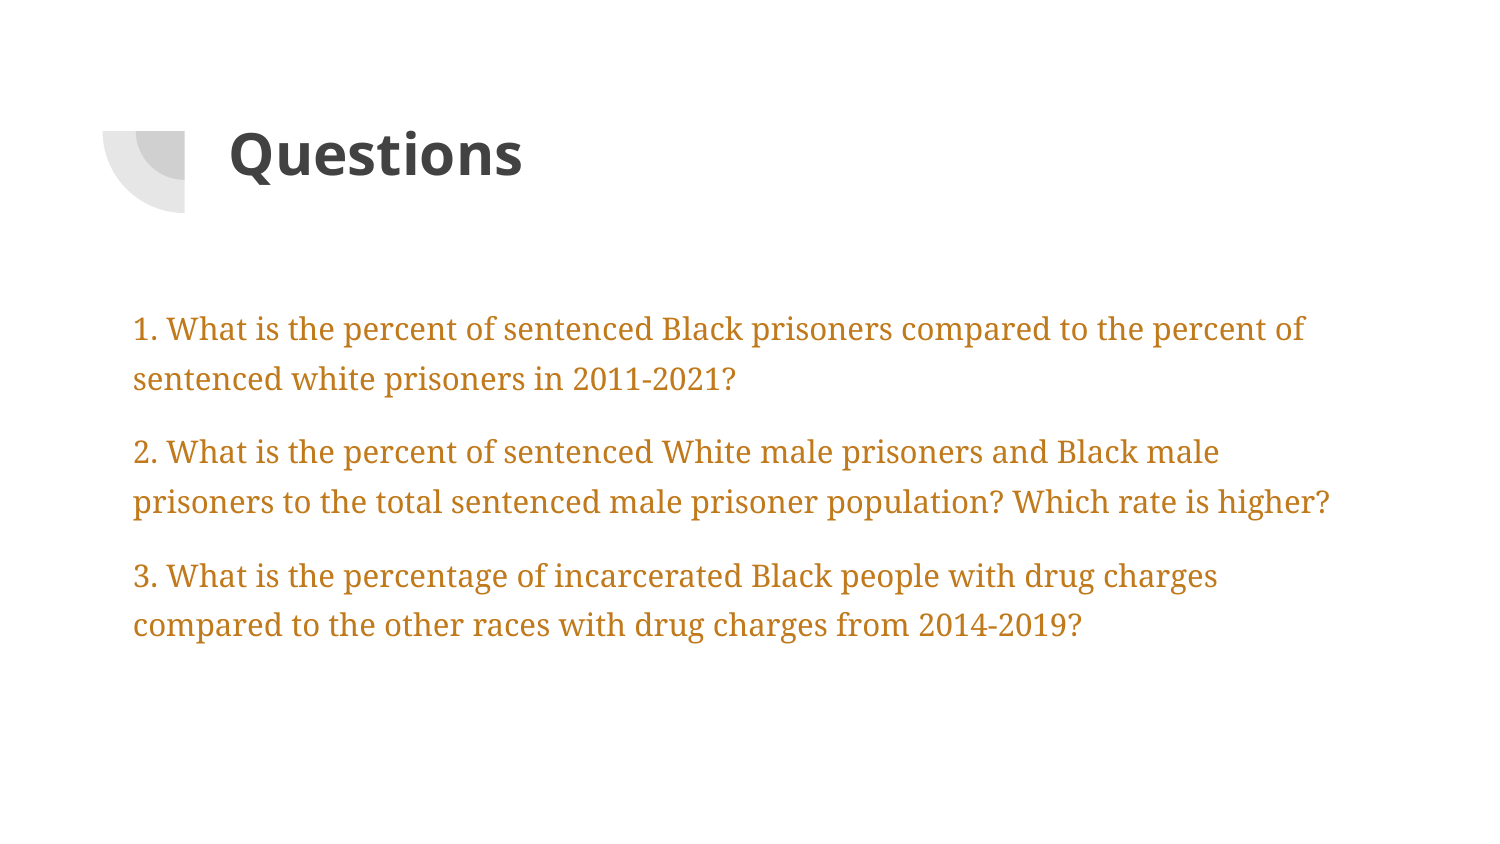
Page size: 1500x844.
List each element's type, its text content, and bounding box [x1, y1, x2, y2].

list 1. What is the percent of sentenced Black prisoners compared to the percent of sentenced white prisoners in 2011-2021? 2. What is the percent of sentenced White male prisoners and Black male prisoners to the total sentenced male prisoner population? Which rate is higher? 3. What is the percentage of incarcerated Black people with drug charges compared to the other races with drug charges from 2014-2019? [117, 285, 1368, 744]
title Questions [213, 98, 1368, 263]
